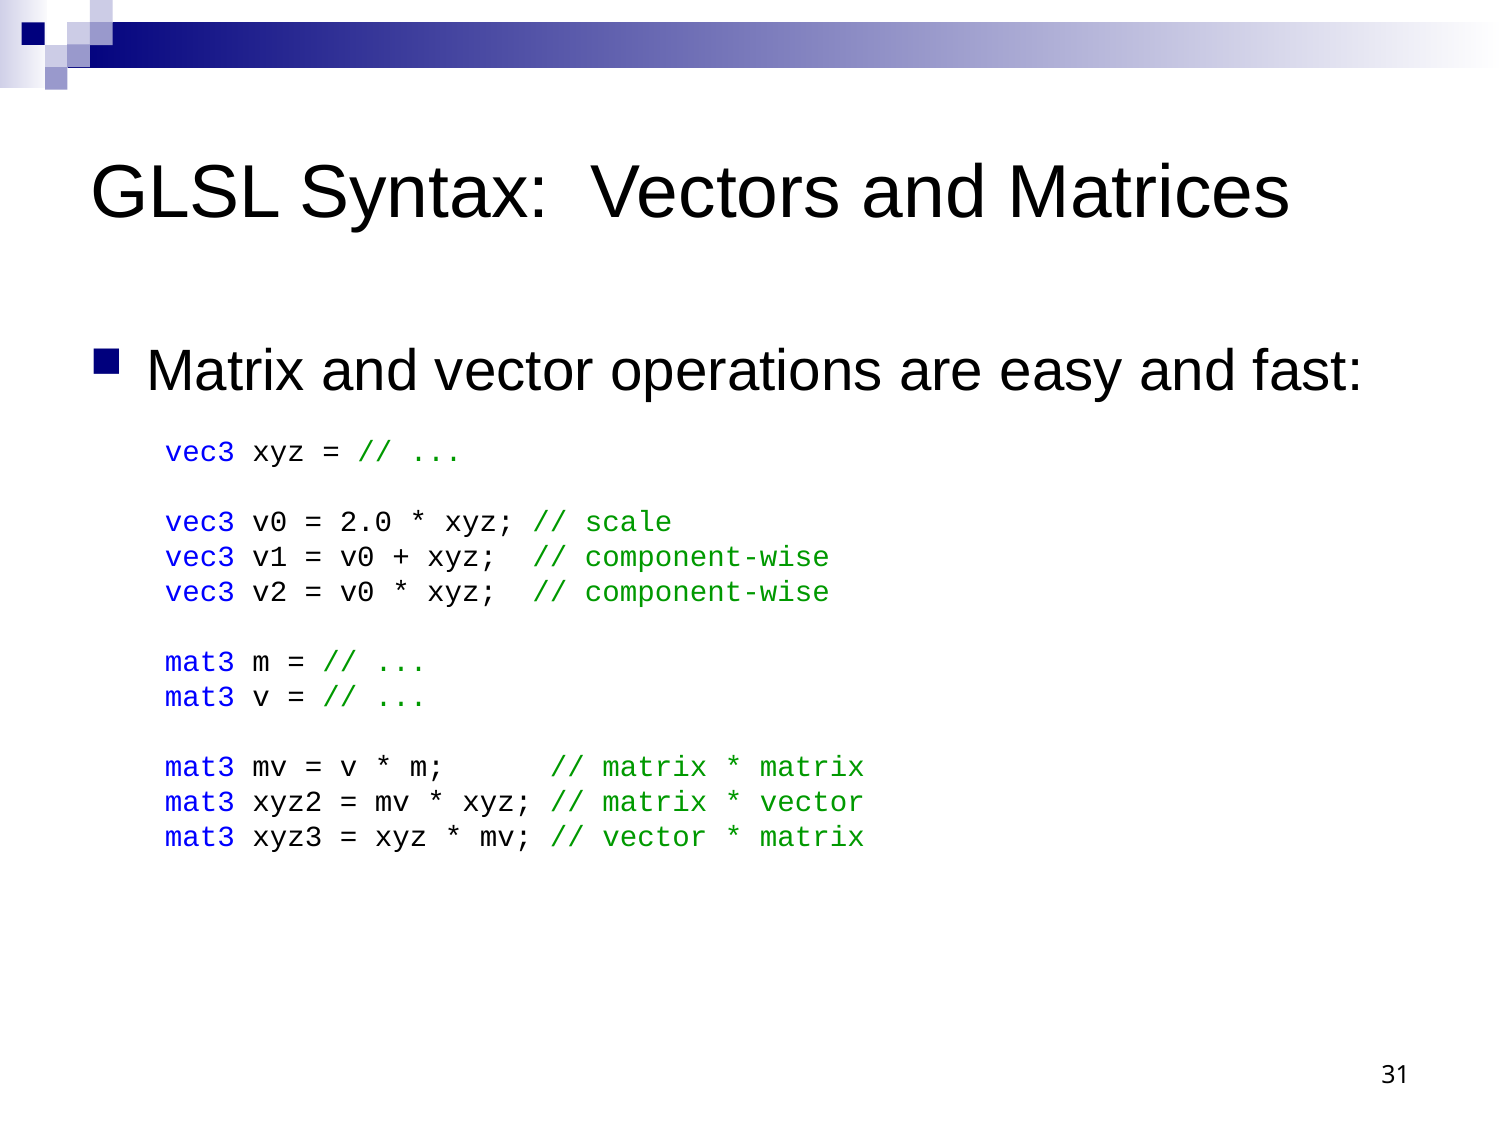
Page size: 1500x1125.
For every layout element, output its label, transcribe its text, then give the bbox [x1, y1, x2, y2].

title GLSL Syntax: Vectors and Matrices [75, 75, 1425, 300]
text_box vec3 xyz = // ... vec3 v0 = 2.0 * xyz; // scale vec3 v1 = v0 + xyz; // component-wise vec3 v2 = v0 * xyz; // component-wise mat3 m = // ... mat3 v = // ... mat3 mv = v * m; // matrix * matrix mat3 xyz2 = mv * xyz; // matrix * vector mat3 xyz3 = xyz * mv; // vector * matrix [150, 425, 925, 1000]
list Matrix and vector operations are easy and fast: [75, 324, 1500, 425]
slide_number 31 [1074, 1025, 1425, 1100]
